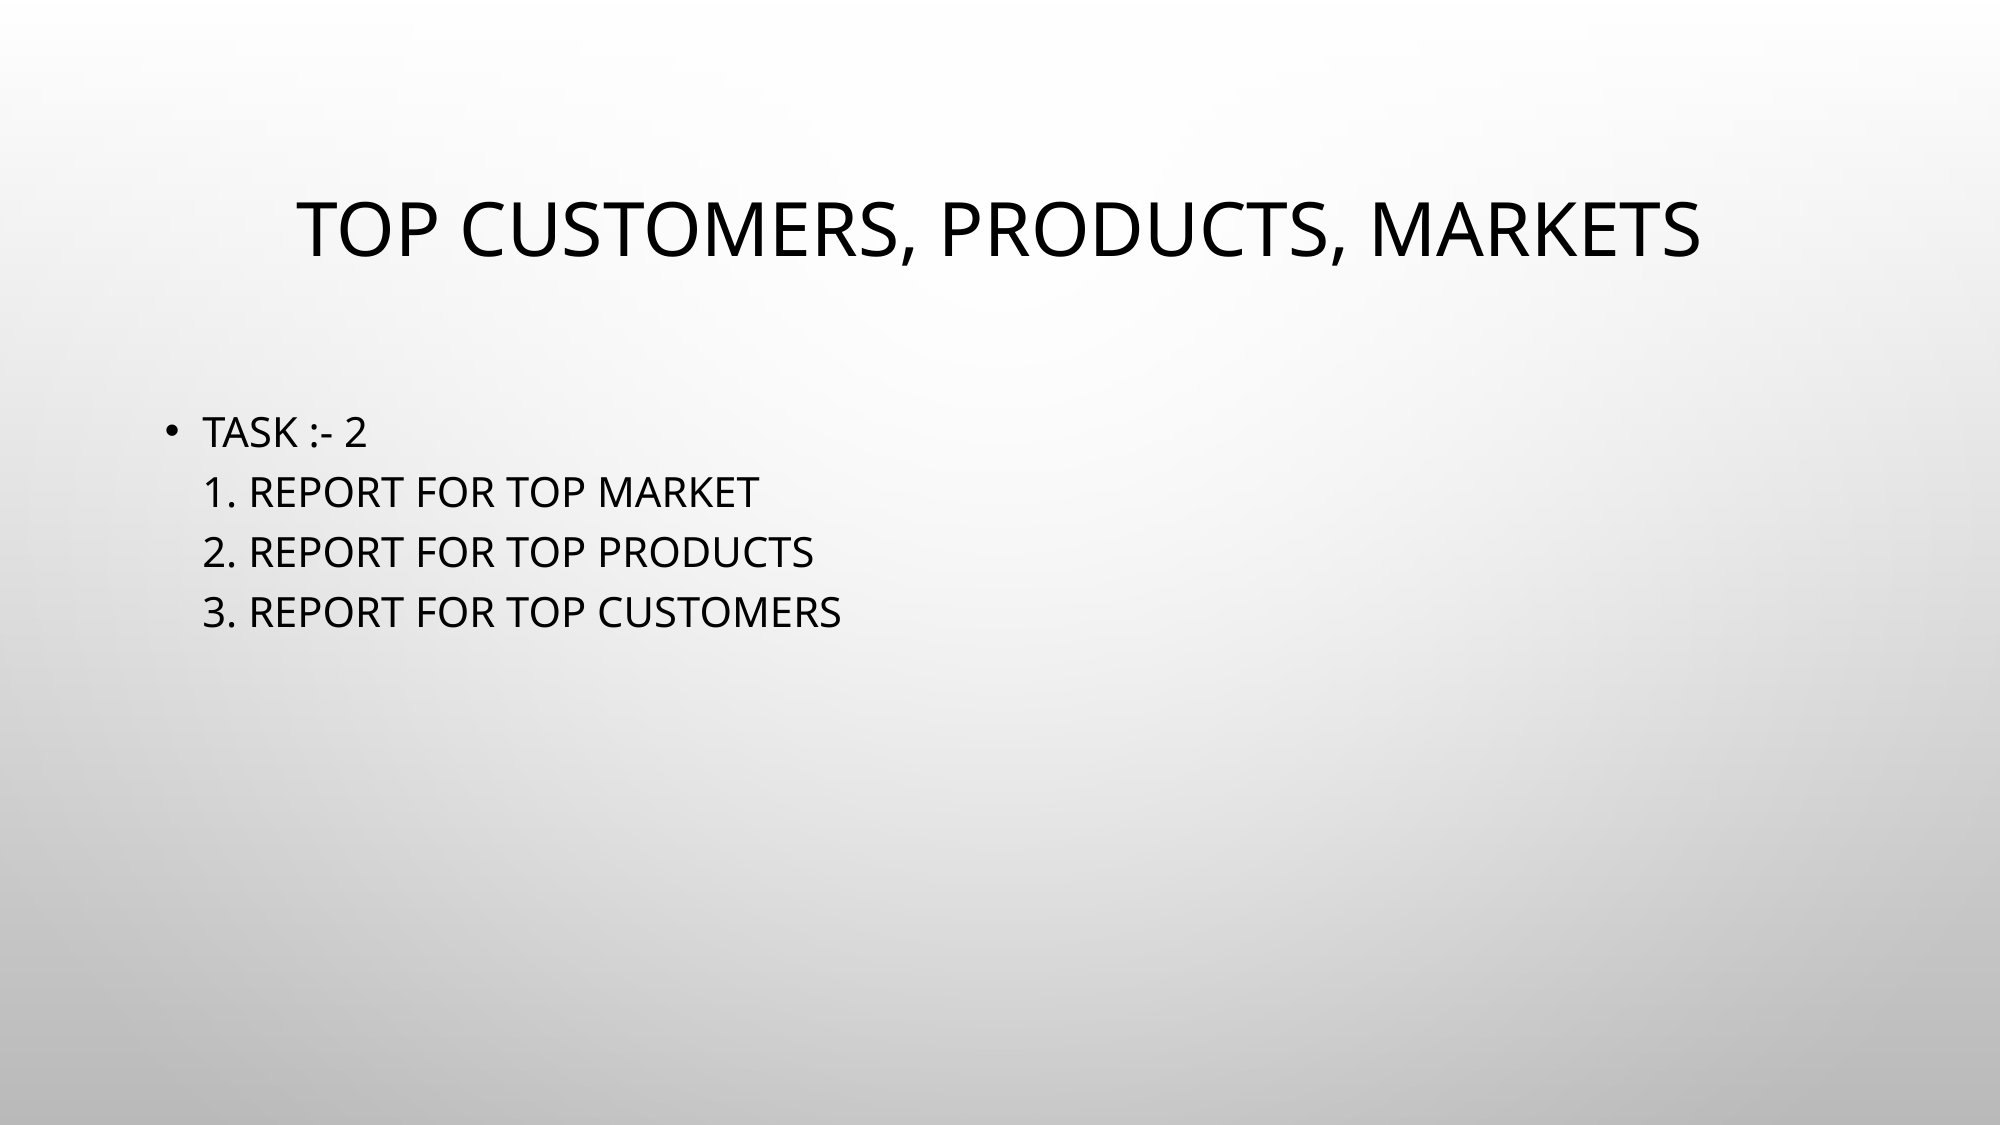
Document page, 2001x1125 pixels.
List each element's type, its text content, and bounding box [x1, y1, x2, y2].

list Task :- 2 1. Report For Top market 2. Report for Top products 3. Report for Top customers [149, 388, 1851, 950]
picture [0, 0, 2000, 1125]
title Top Customers, Products, Markets [149, 101, 1851, 364]
